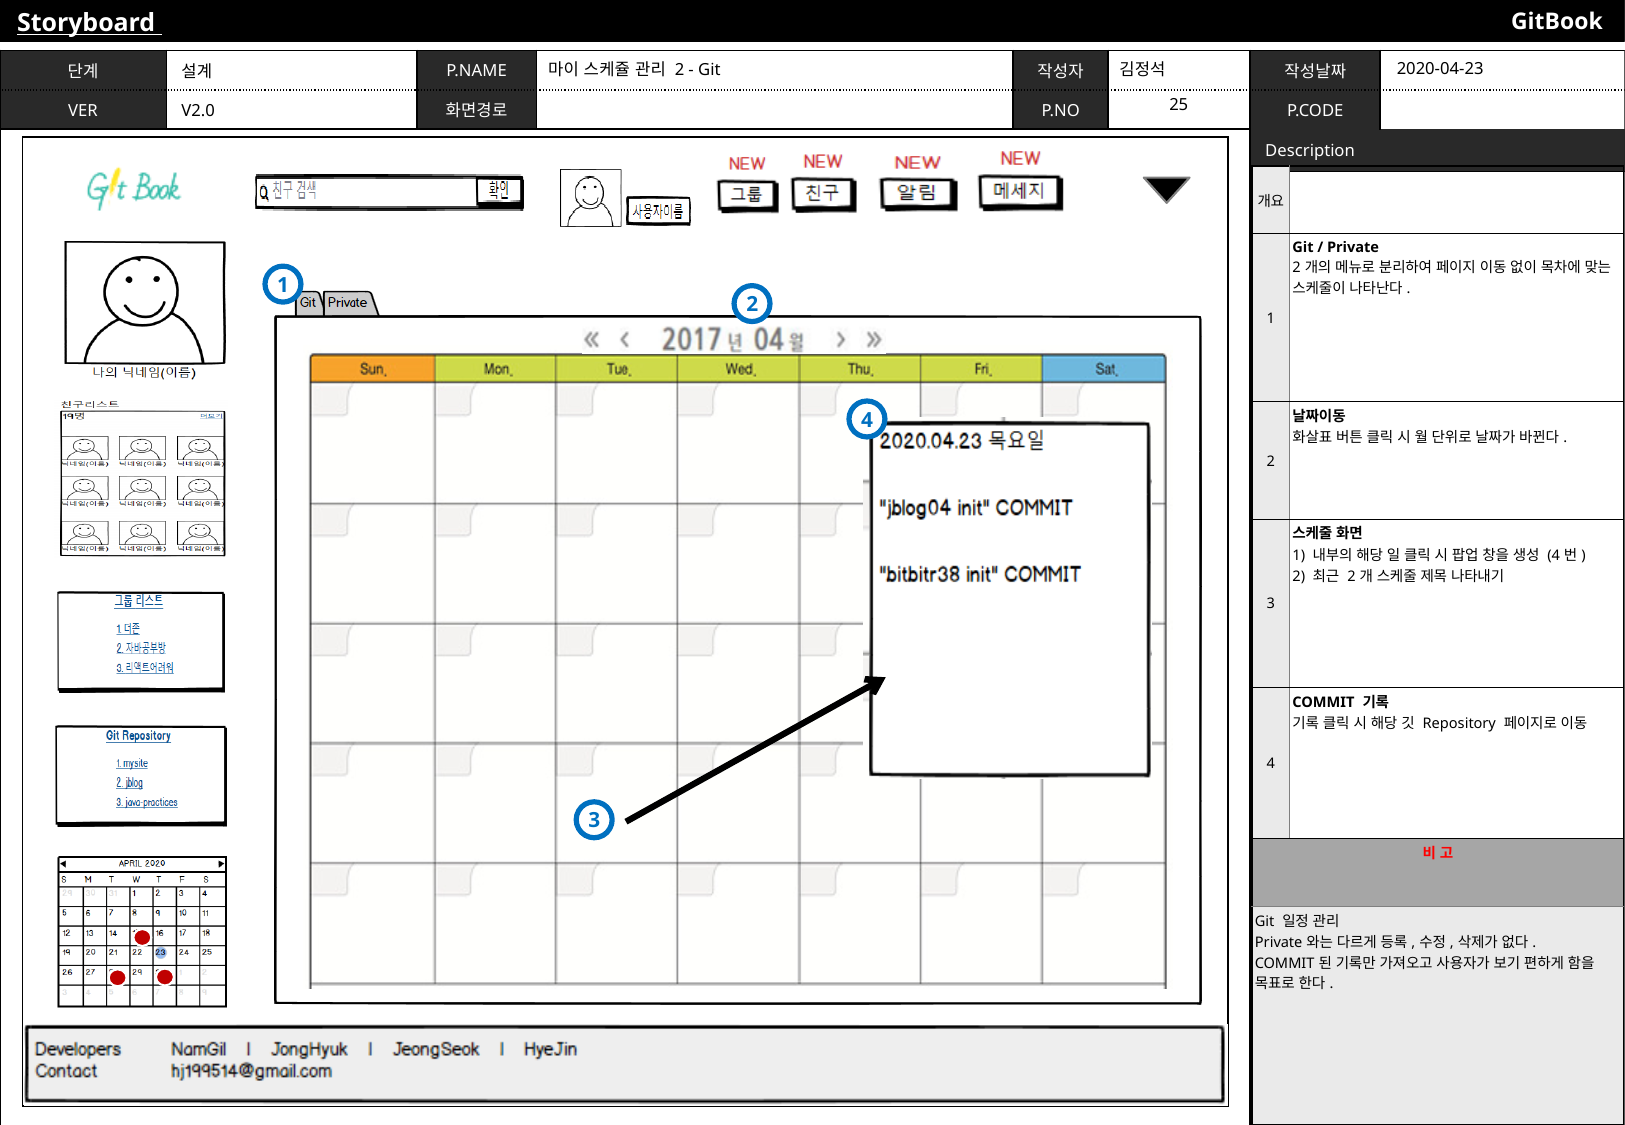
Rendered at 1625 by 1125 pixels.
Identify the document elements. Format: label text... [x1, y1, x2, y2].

text_box 1 [265, 266, 301, 282]
text_box 마이 스케쥴 관리 2 - Git [542, 51, 885, 87]
table_cell 1 [1253, 234, 1289, 401]
table_header [1290, 167, 1623, 233]
text_box 김정석 [1113, 51, 1199, 87]
table_cell 스케줄 화면 1) 내부의 해당 일 클릭 시 팝업 창을 생성 (4번) 2) 최근 2개 스케줄 제목 나타내기 [1290, 520, 1623, 687]
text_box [77, 148, 1190, 230]
table_cell Git 일정 관리 Private와는 다르게 등록,수정,삭제가 없다. COMMIT된 기록만 가져오고 사용자가 보기 편하게 함을 목표로 한다. [1253, 907, 1623, 1124]
table_header 개요 [1253, 167, 1289, 233]
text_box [54, 238, 228, 1009]
table_cell Git / Private 2개의 메뉴로 분리하여 페이지 이동 없이 목차에 맞는 스케줄이 나타난다. [1290, 234, 1623, 401]
table_cell COMMIT 기록 기록 클릭 시 해당 깃 Repository 페이지로 이동 [1290, 688, 1623, 838]
table_cell 3 [1253, 520, 1289, 687]
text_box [264, 282, 1204, 1009]
table_cell 2 [1253, 402, 1289, 519]
table_cell 4 [1253, 688, 1289, 838]
picture [24, 1024, 1228, 1106]
table_cell 날짜이동 화살표 버튼 클릭 시 월 단위로 날짜가 바뀐다. [1290, 402, 1623, 519]
table_cell 비 고 [1253, 839, 1623, 906]
